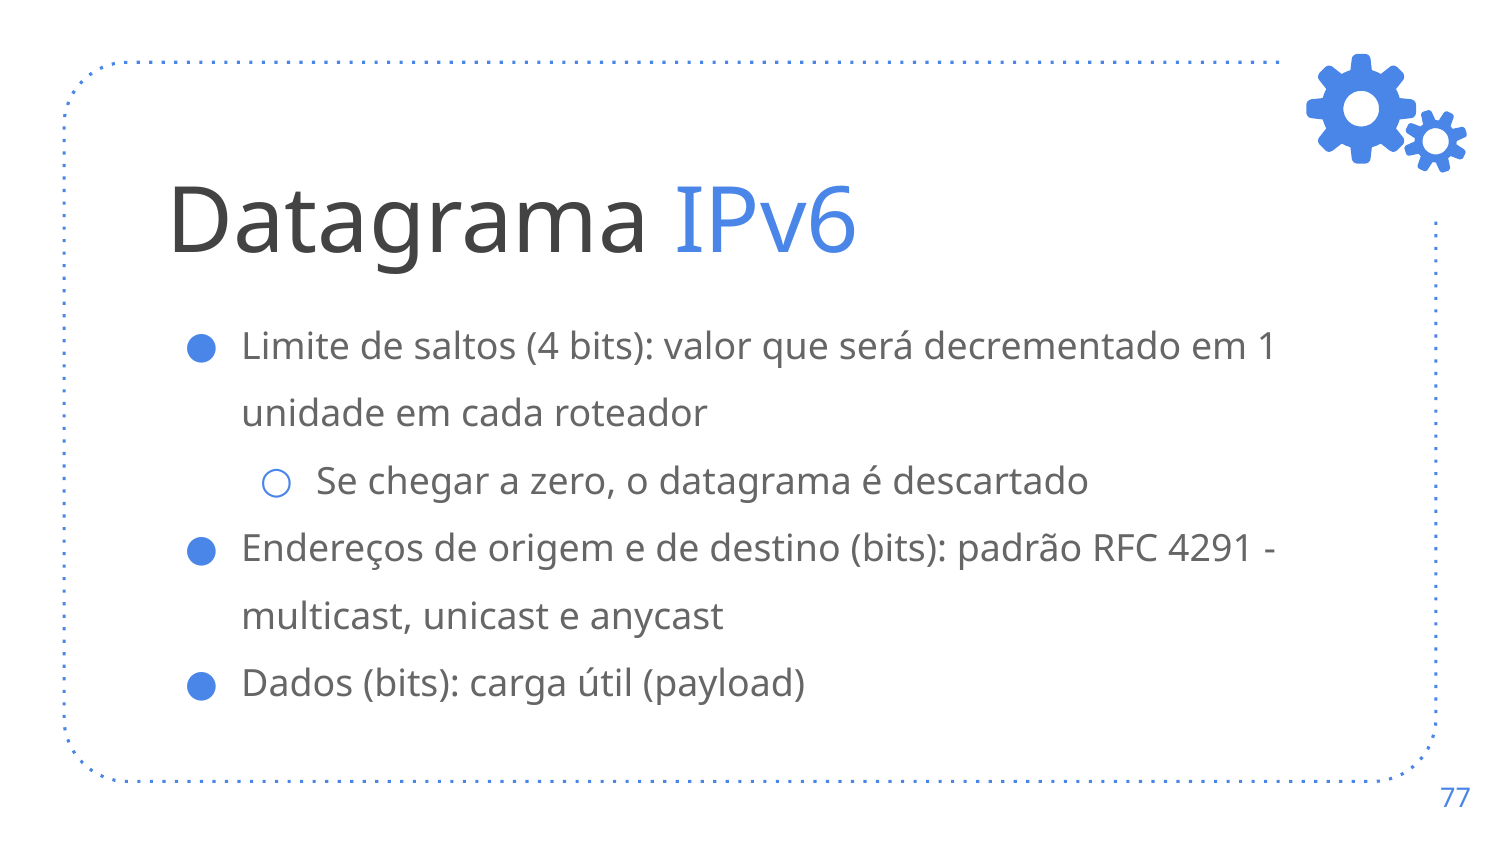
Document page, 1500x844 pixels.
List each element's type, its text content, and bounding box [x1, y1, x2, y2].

title Datagrama IPv6 [151, 146, 1278, 284]
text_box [1306, 53, 1467, 173]
slide_number ‹#› [1411, 753, 1500, 844]
list Limite de saltos (4 bits): valor que será decrementado em 1 unidade em cada roteador Se chegar a zero, o datagrama é descartado Endereços de origem e de destino (bits): padrão RFC 4291 - multicast, unicast e anycast Dados (bits): carga útil (payload) [151, 284, 1412, 673]
